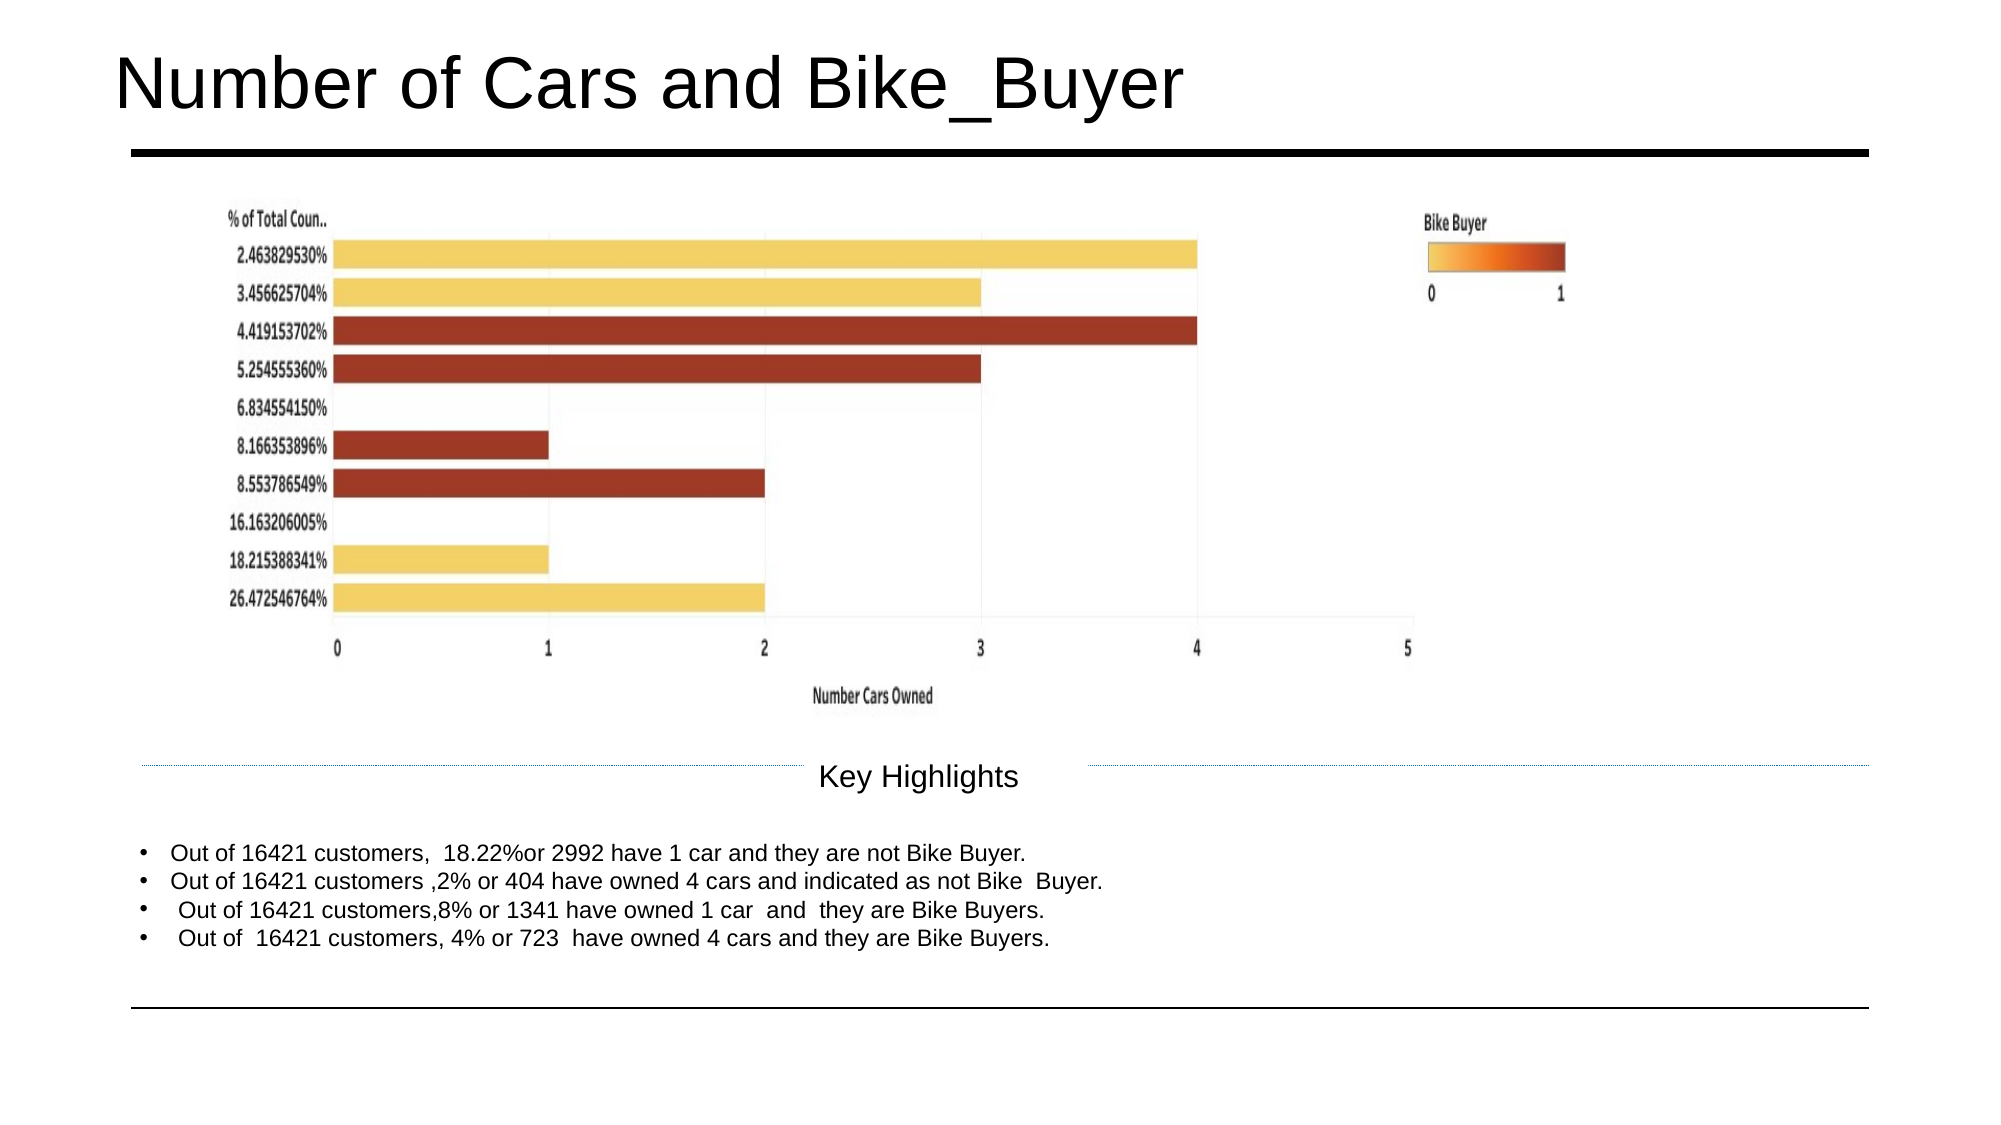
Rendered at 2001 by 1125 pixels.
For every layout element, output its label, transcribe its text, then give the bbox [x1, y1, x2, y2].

picture [228, 168, 1570, 725]
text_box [141, 748, 1869, 778]
list Out of 16421 customers, 18.22%or 2992 have 1 car and they are not Bike Buyer. Out of 16421 customers ,2% or 404 have owned 4 cars and indicated as not Bike Buyer. Out of 16421 customers,8% or 1341 have owned 1 car and they are Bike Buyers. Out of 16421 customers, 4% or 723 have owned 4 cars and they are Bike Buyers. [124, 175, 1784, 968]
title Number of Cars and Bike_Buyer [99, 27, 1869, 131]
